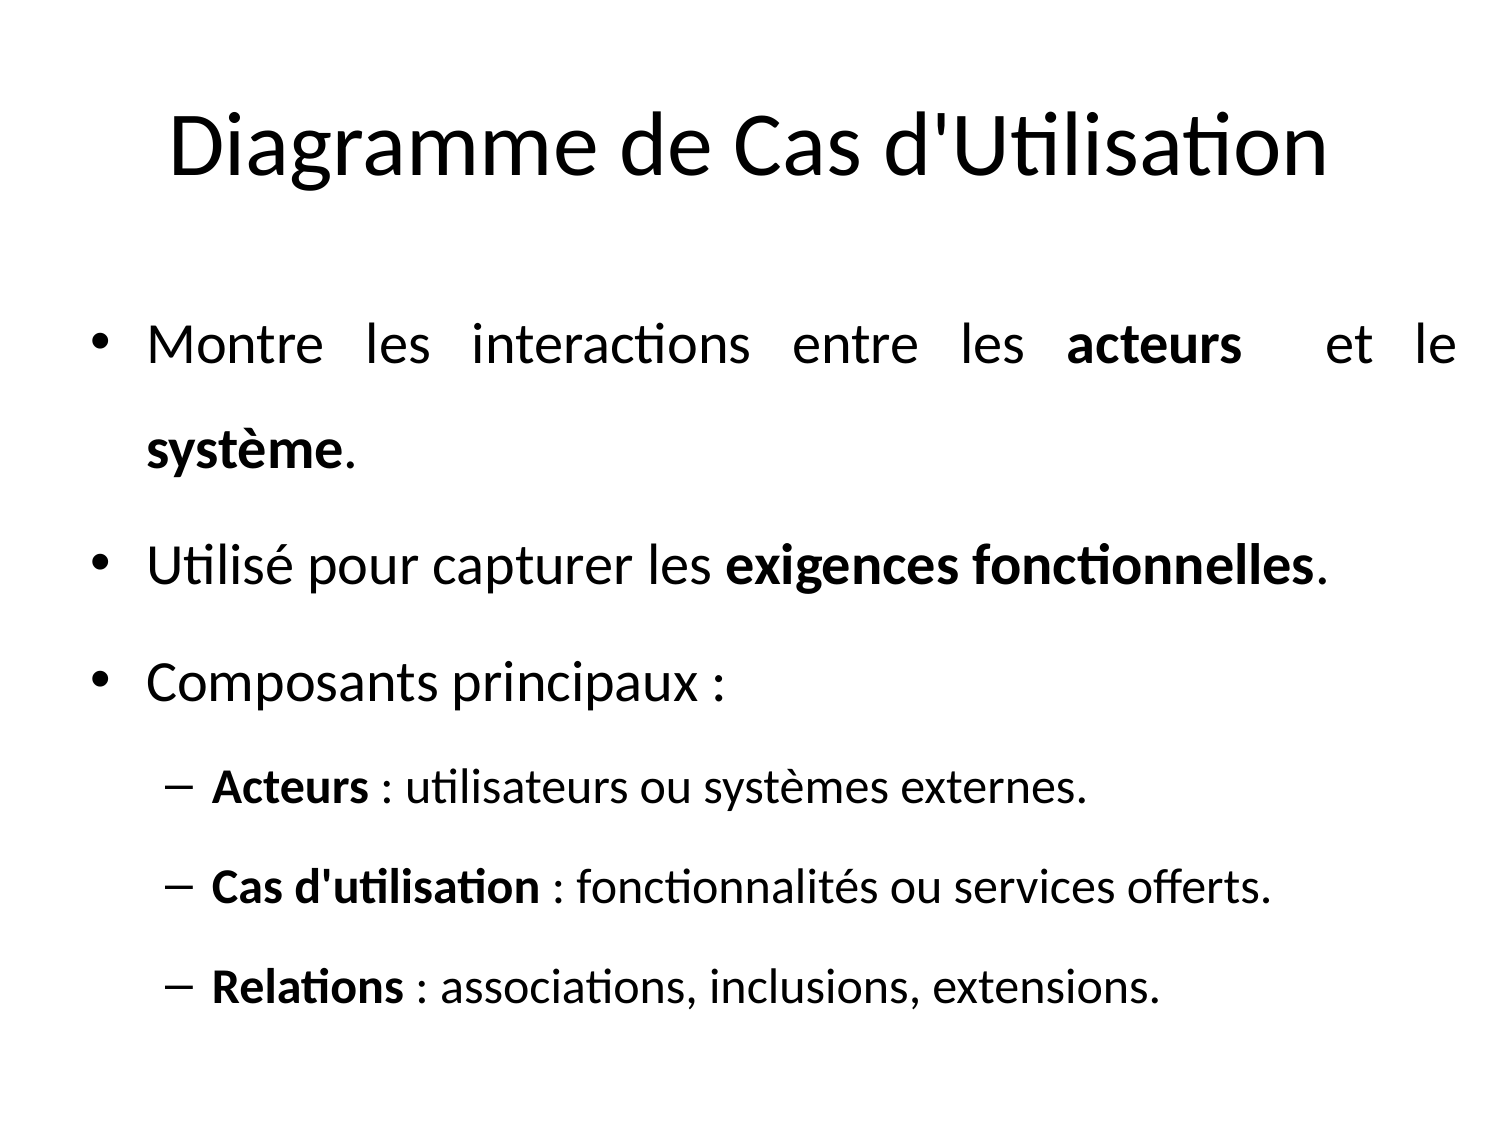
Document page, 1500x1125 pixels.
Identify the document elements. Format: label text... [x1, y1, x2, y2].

list Montre les interactions entre les acteurs et le système. Utilisé pour capturer les exigences fonctionnelles. Composants principaux : Acteurs : utilisateurs ou systèmes externes. Cas d'utilisation : fonctionnalités ou services offerts. Relations : associations, inclusions, extensions. [75, 262, 1473, 1005]
title Diagramme de Cas d'Utilisation [75, 45, 1425, 233]
